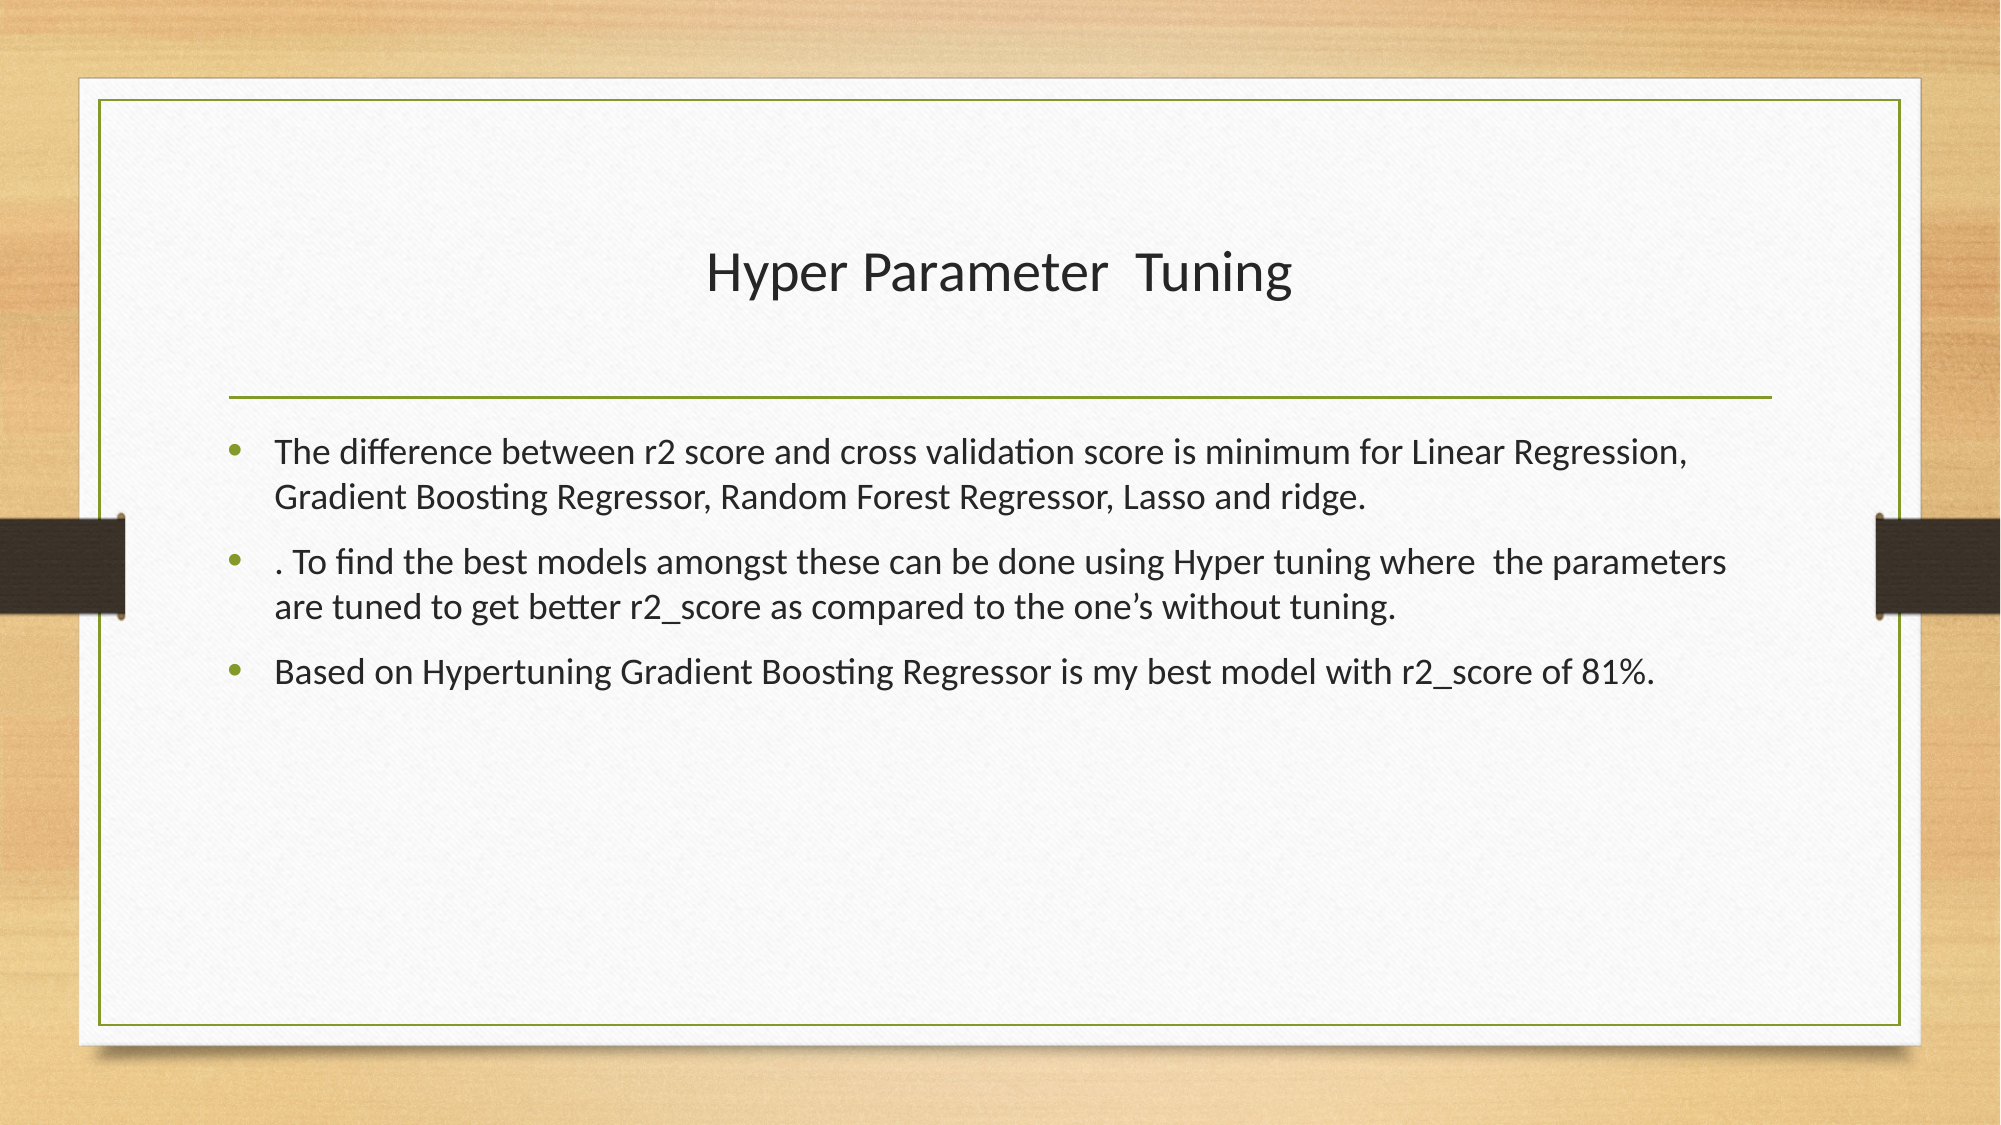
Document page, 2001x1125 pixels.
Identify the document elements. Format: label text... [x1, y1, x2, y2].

title Hyper Parameter Tuning [212, 161, 1788, 375]
list The difference between r2 score and cross validation score is minimum for Linear Regression, Gradient Boosting Regressor, Random Forest Regressor, Lasso and ridge. . To find the best models amongst these can be done using Hyper tuning where the parameters are tuned to get better r2_score as compared to the one’s without tuning. Based on Hypertuning Gradient Boosting Regressor is my best model with r2_score of 81%. [212, 419, 1788, 964]
picture [0, 0, 2001, 1125]
